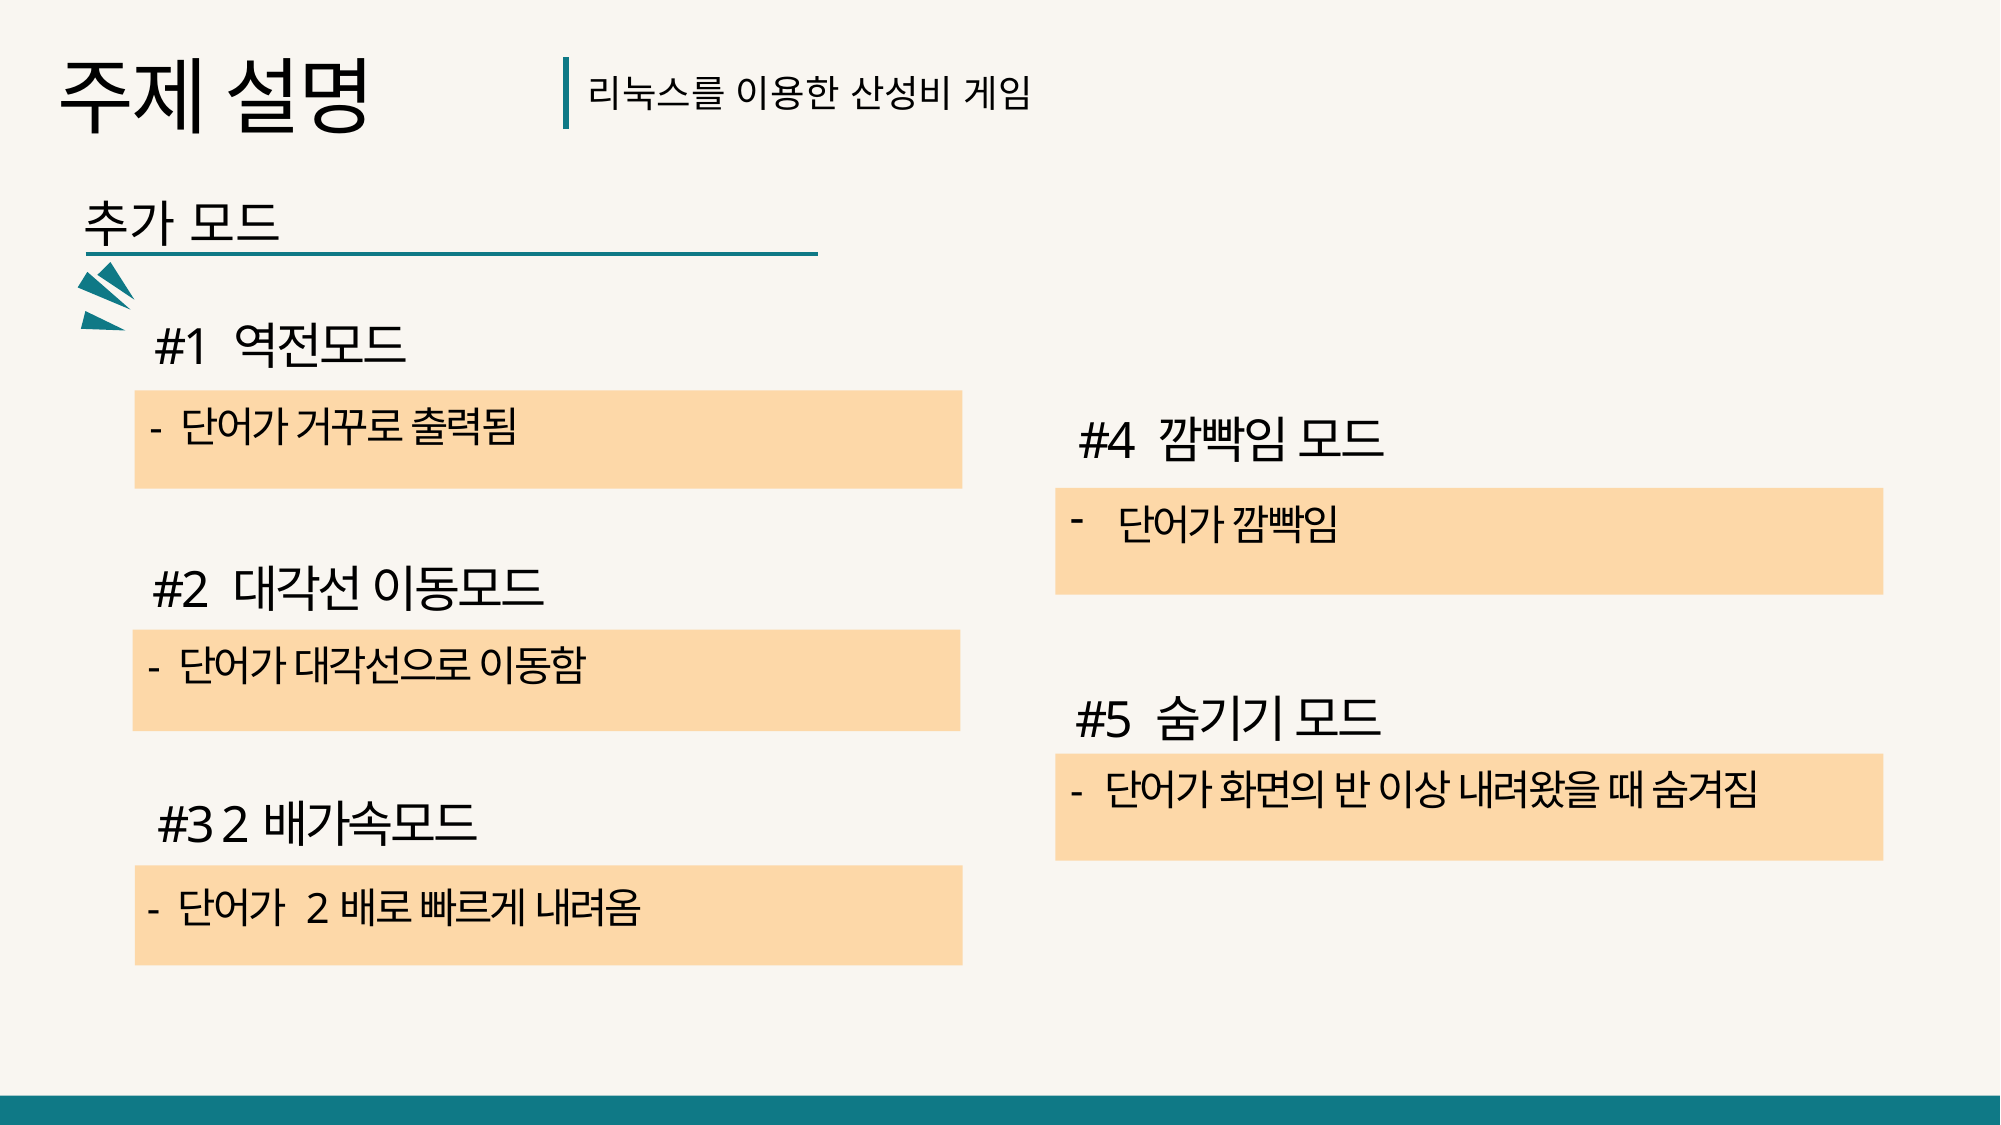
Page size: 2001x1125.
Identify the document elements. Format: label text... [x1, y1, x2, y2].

text_box 주제 설명 [43, 36, 390, 152]
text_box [1055, 401, 1884, 595]
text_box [134, 306, 963, 489]
text_box 리눅스를 이용한 산성비 게임 [572, 63, 1424, 123]
text_box [95, 260, 136, 301]
text_box [76, 270, 132, 311]
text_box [1055, 679, 1884, 861]
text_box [132, 784, 963, 966]
text_box 추가 모드 [69, 185, 703, 260]
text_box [127, 550, 961, 732]
text_box [79, 309, 126, 332]
